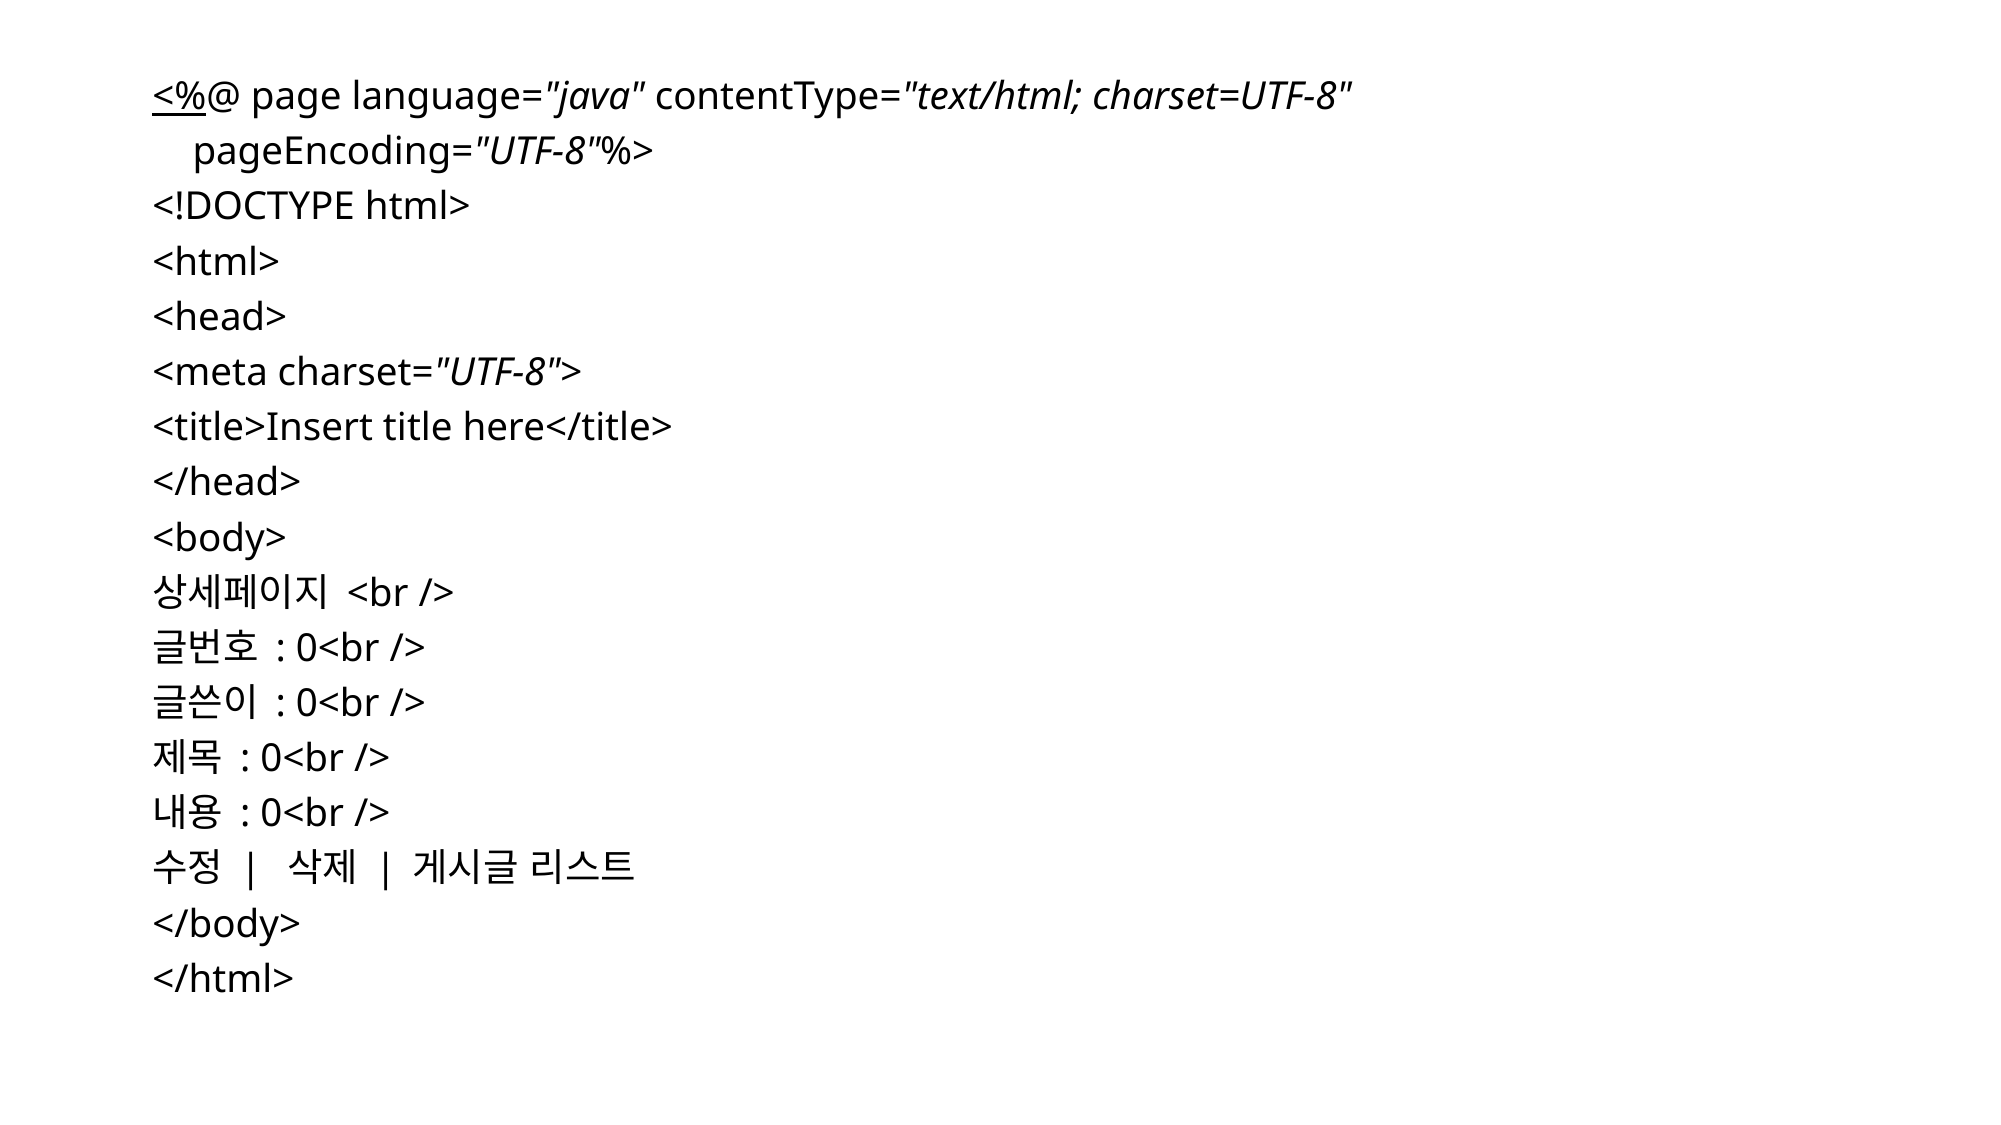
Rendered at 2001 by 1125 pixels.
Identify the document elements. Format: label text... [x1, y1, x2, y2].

list <%@ page language="java" contentType="text/html; charset=UTF-8" pageEncoding="UTF-8"%> <!DOCTYPE html> <html> <head> <meta charset="UTF-8"> <title>Insert title here</title> </head> <body> 상세페이지 <br /> 글번호 : 0<br /> 글쓴이 : 0<br /> 제목 : 0<br /> 내용 : 0<br /> 수정 | 삭제 | 게시글 리스트 </body> </html> [137, 69, 1863, 1014]
